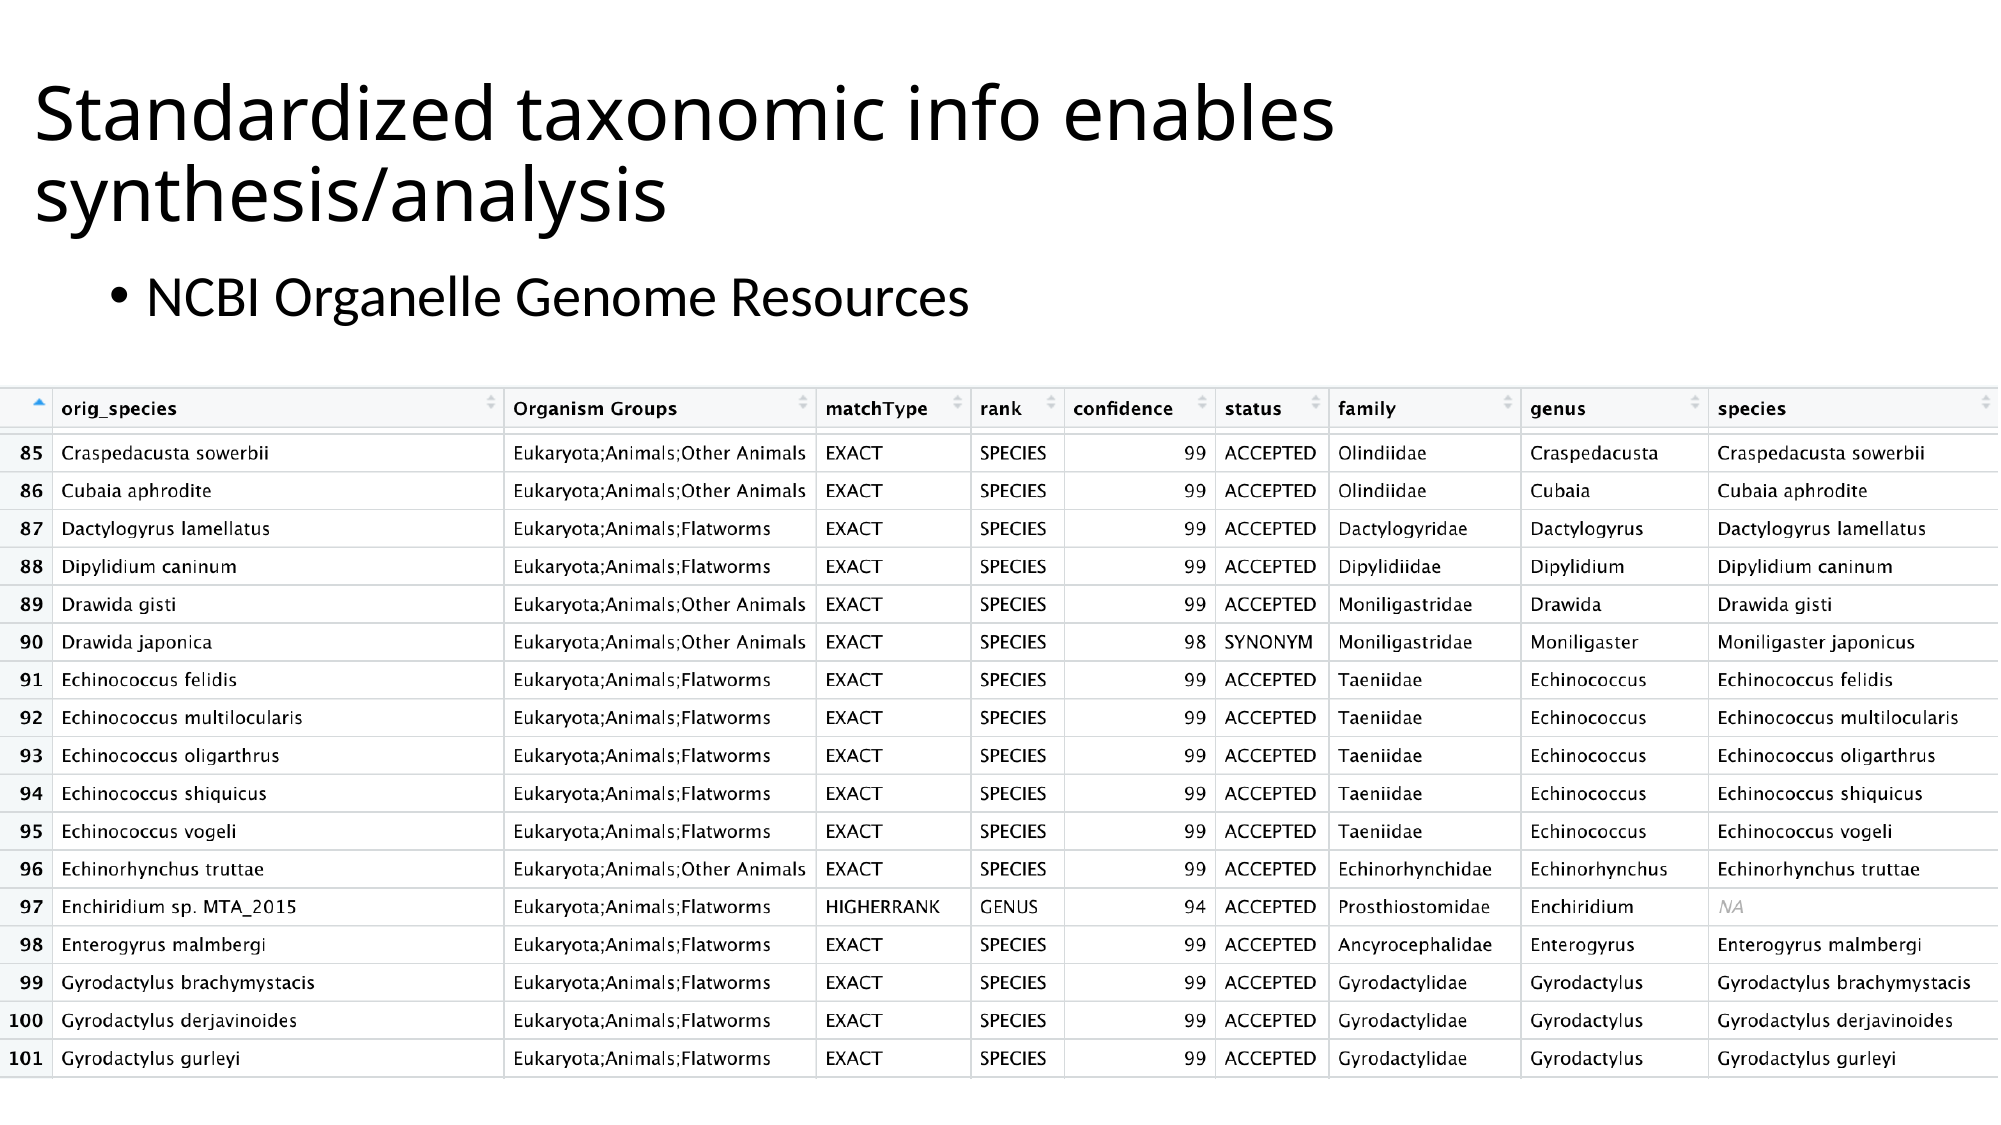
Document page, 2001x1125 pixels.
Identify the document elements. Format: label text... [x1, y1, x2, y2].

text_box Standardized taxonomic info enables synthesis/analysis [19, 48, 1941, 266]
list NCBI Organelle Genome Resources [94, 266, 1820, 385]
picture [0, 385, 1998, 1079]
